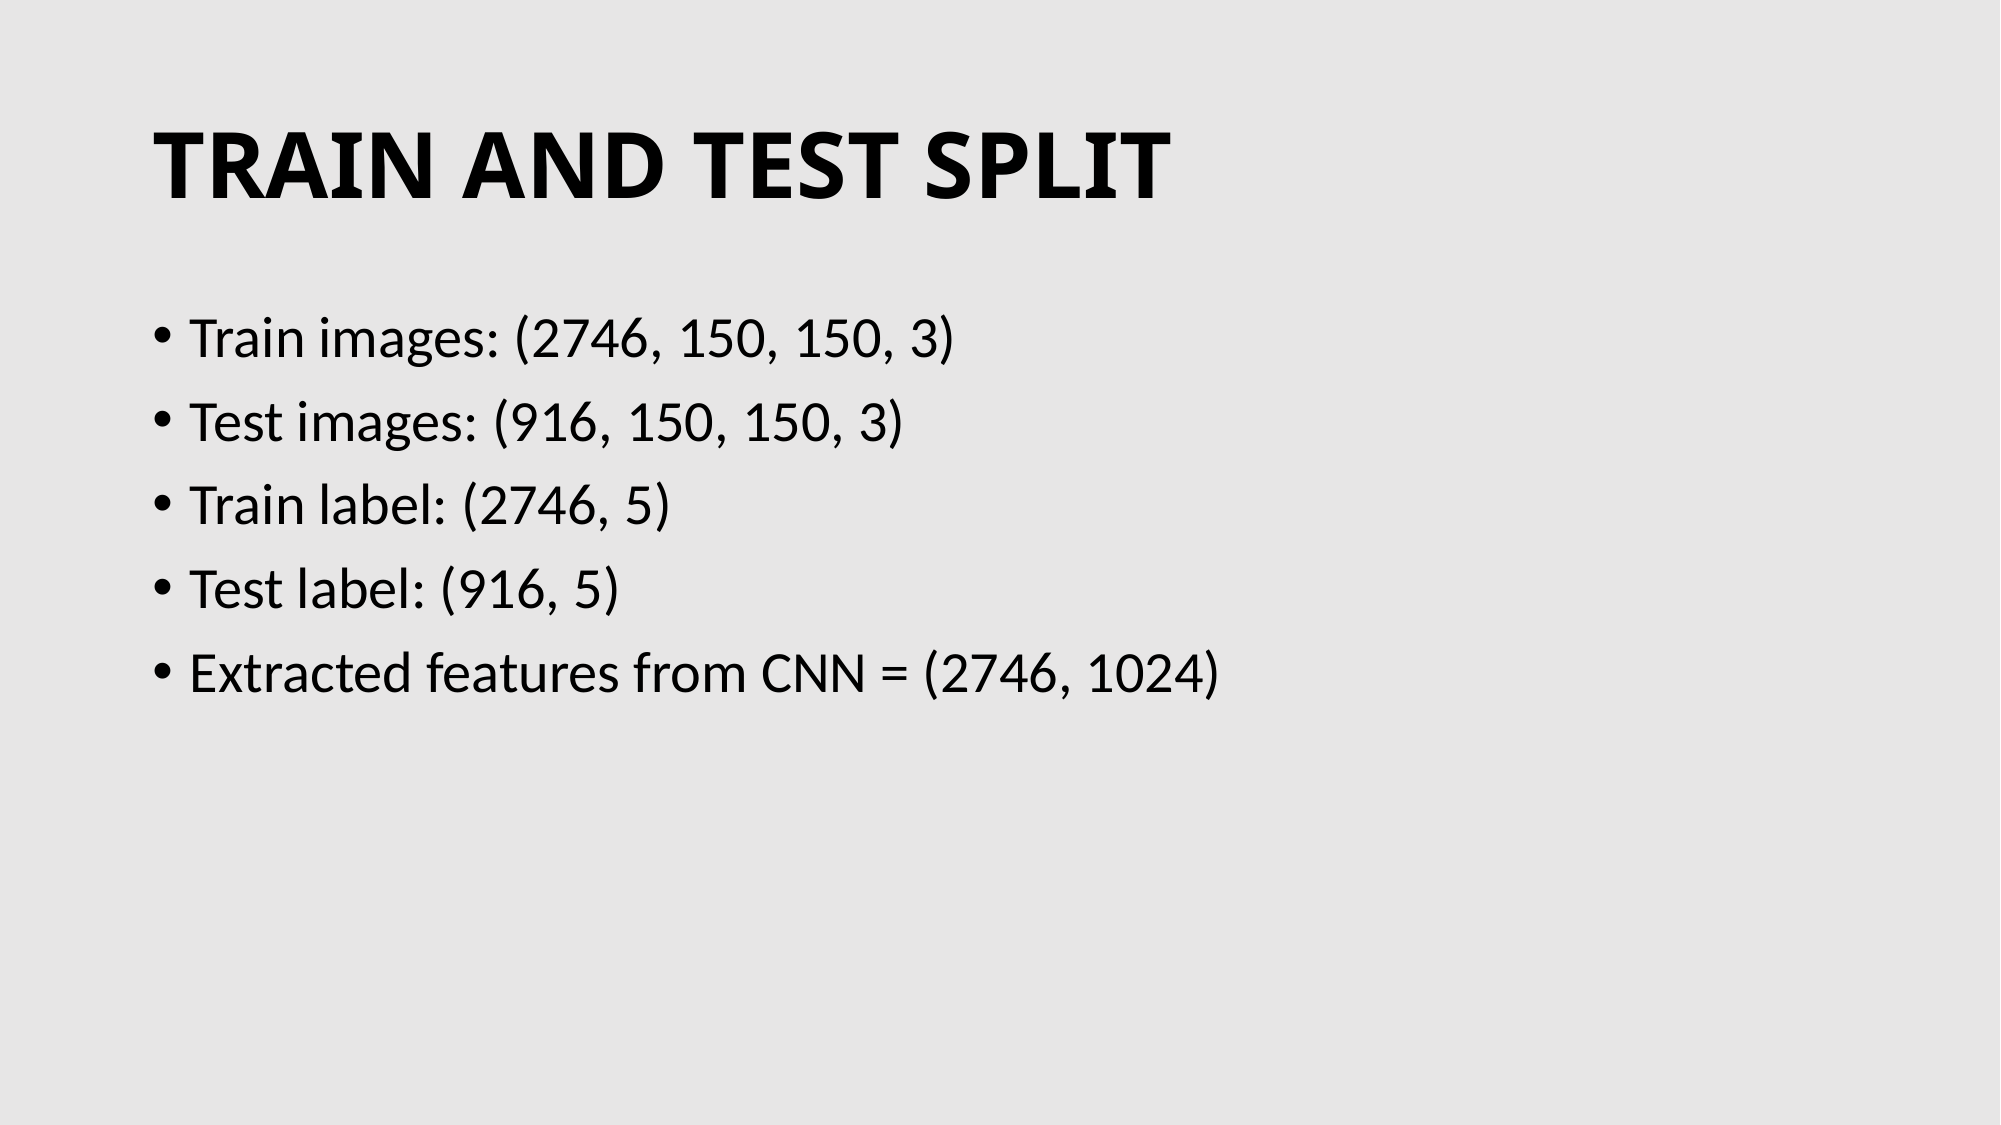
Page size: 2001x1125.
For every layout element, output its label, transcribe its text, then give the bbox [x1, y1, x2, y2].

title TRAIN AND TEST SPLIT [137, 59, 1863, 278]
list Train images: (2746, 150, 150, 3) Test images: (916, 150, 150, 3) Train label: (2746, 5) Test label: (916, 5) Extracted features from CNN = (2746, 1024) [137, 299, 1863, 1014]
